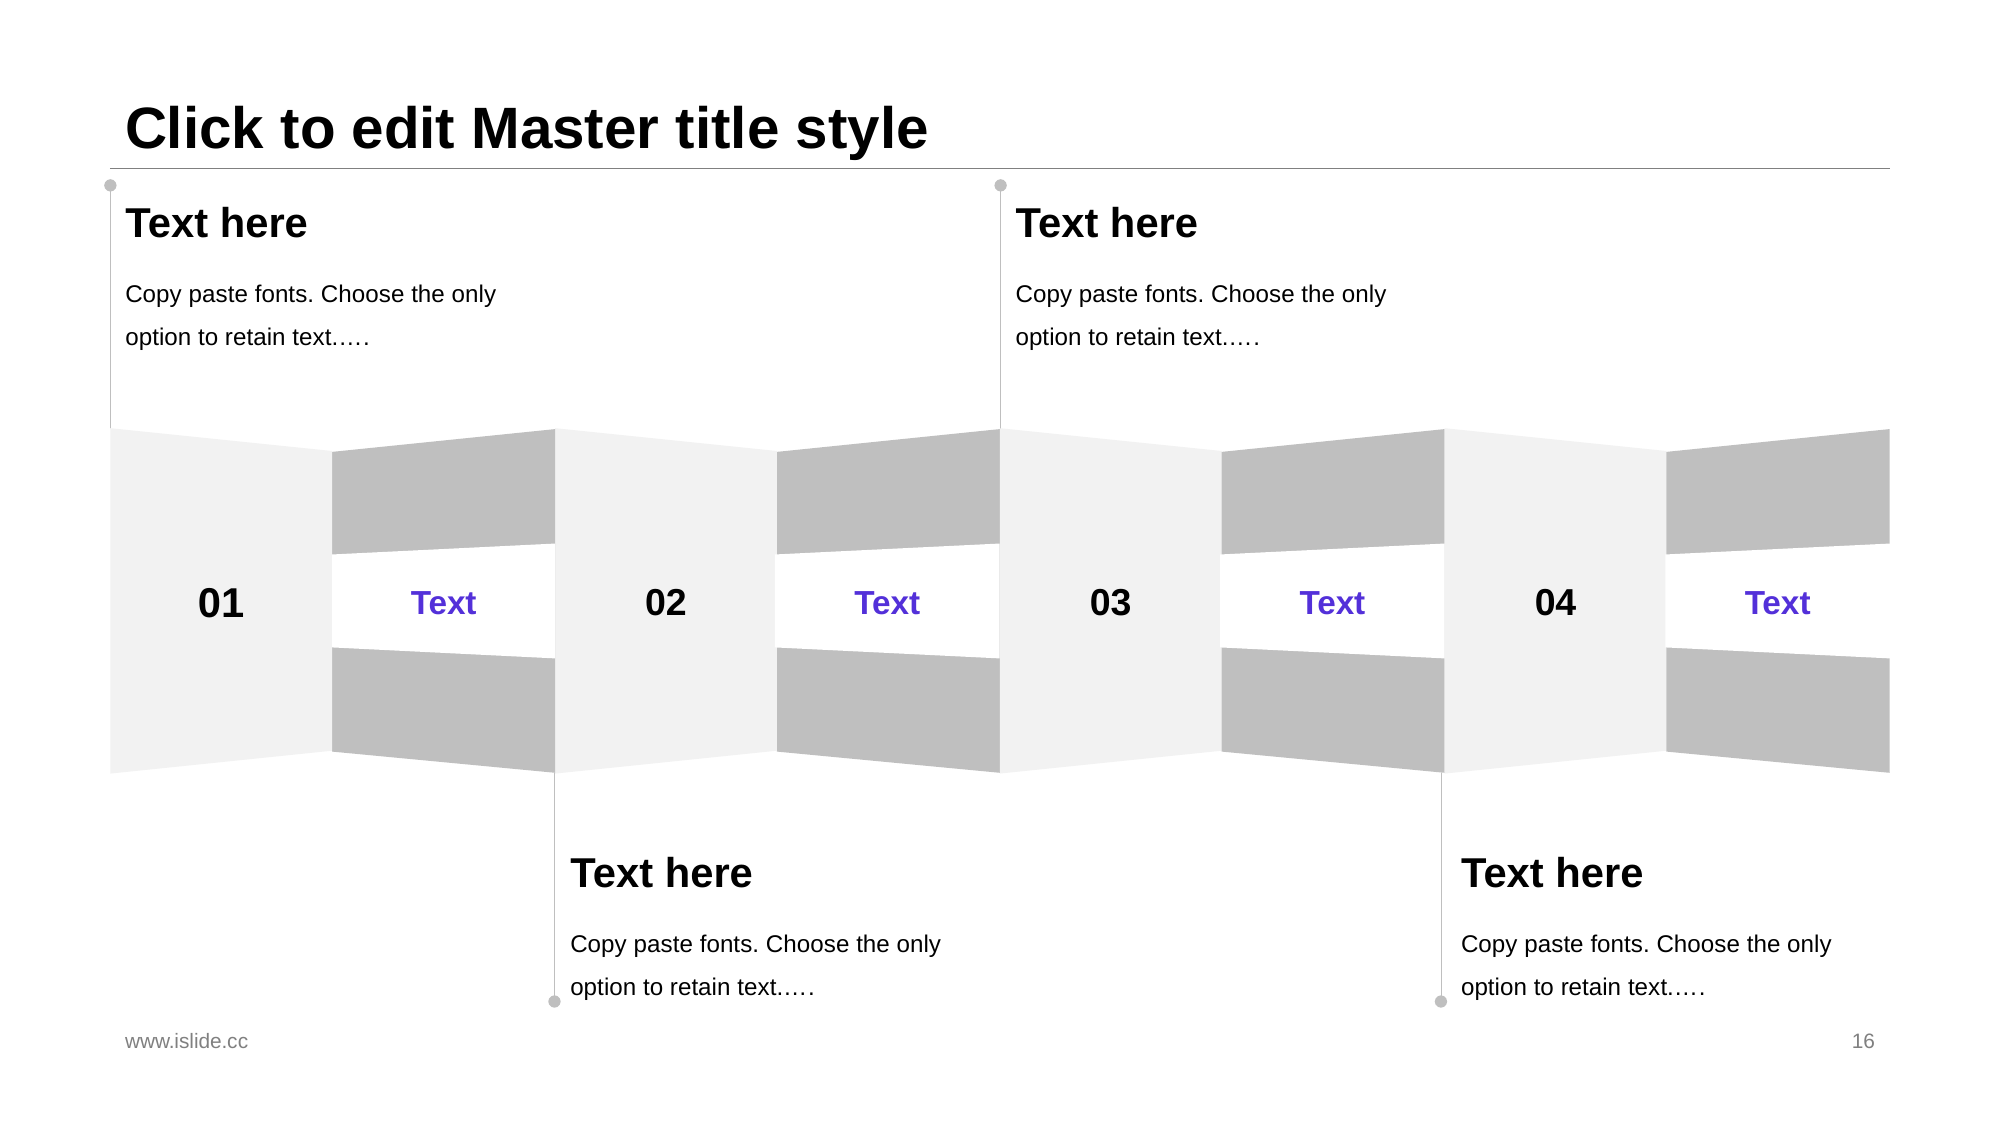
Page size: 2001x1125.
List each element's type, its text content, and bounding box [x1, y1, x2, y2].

slide_number 16 [1412, 1023, 1890, 1058]
title Click to edit Master title style [109, 0, 1890, 169]
footer www.islide.cc [109, 1023, 790, 1058]
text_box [110, 185, 1891, 1009]
